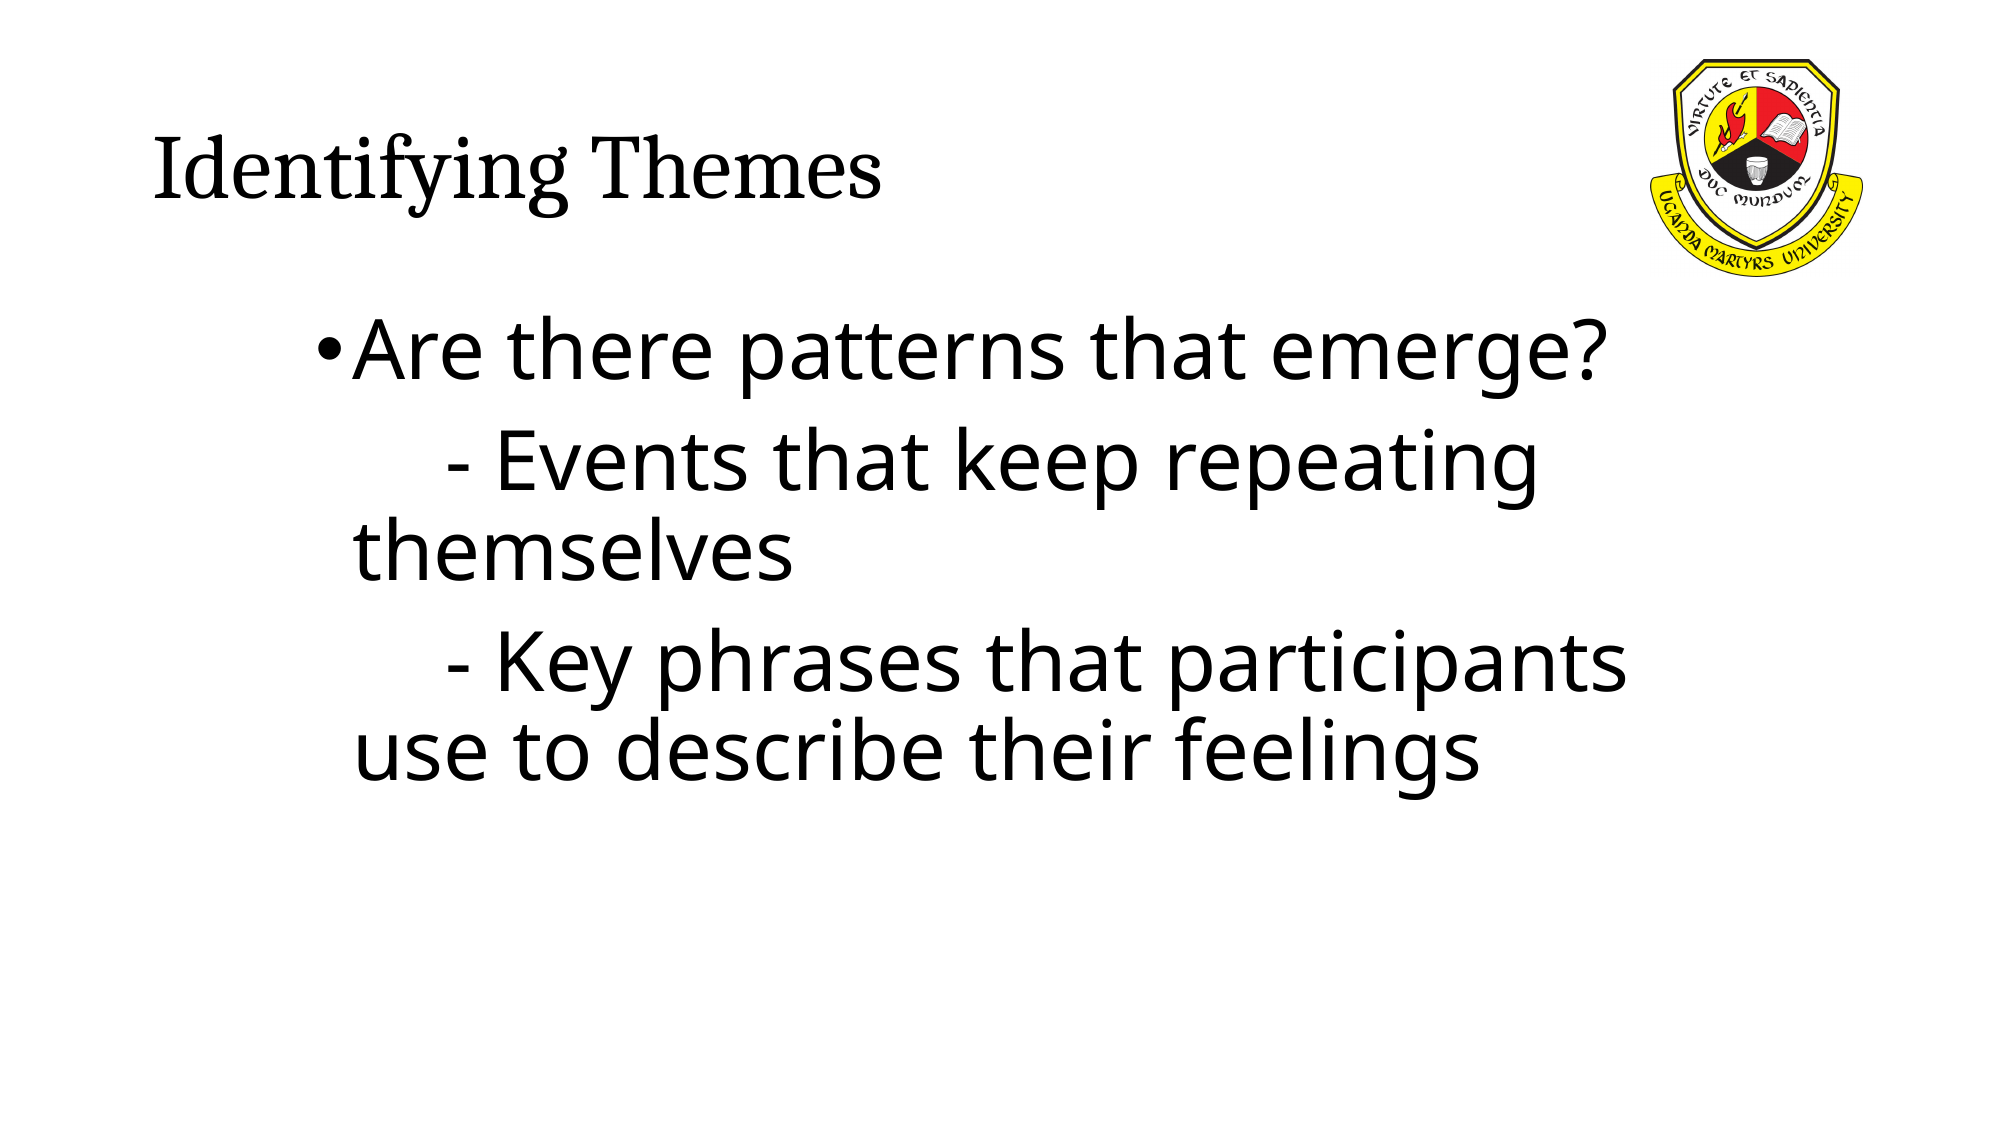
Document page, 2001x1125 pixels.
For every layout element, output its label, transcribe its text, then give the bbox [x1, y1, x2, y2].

list Are there patterns that emerge? - Events that keep repeating themselves - Key phrases that participants use to describe their feelings [300, 299, 1675, 1013]
title Identifying Themes [137, 59, 1863, 278]
